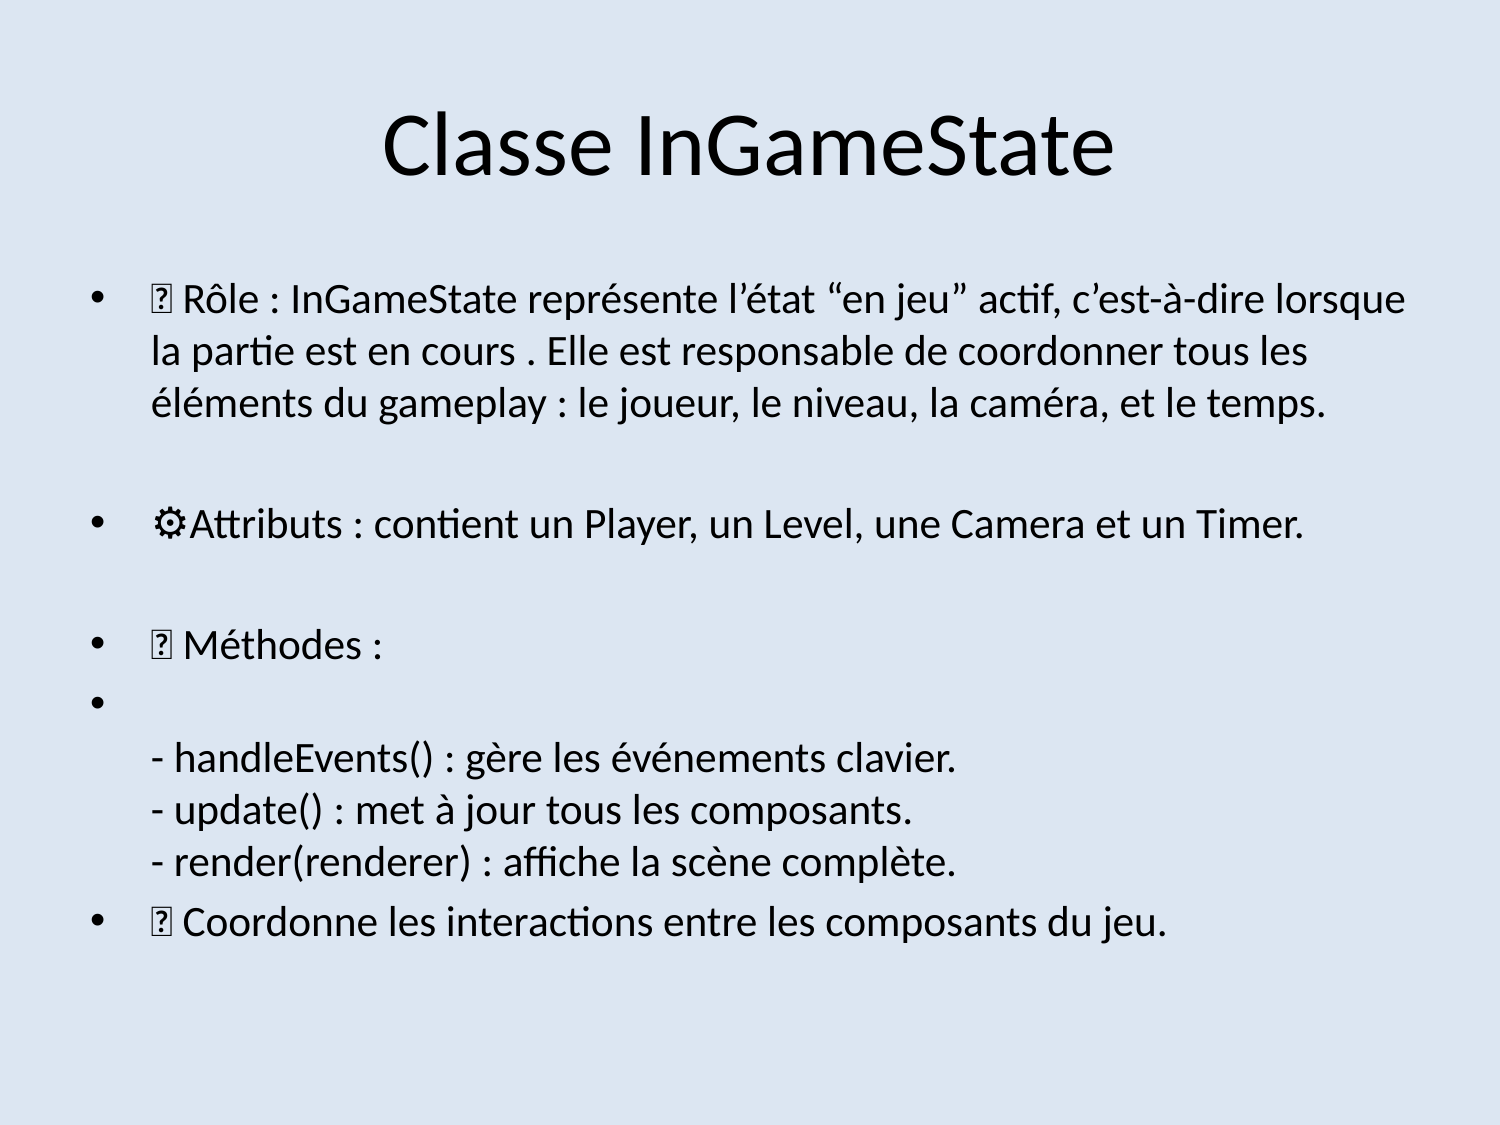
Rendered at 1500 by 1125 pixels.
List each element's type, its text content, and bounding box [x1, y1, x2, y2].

text_box 📌 Rôle : InGameState représente l’état “en jeu” actif, c’est-à-dire lorsque la partie est en cours . Elle est responsable de coordonner tous les éléments du gameplay : le joueur, le niveau, la caméra, et le temps. ⚙Attributs : contient un Player, un Level, une Camera et un Timer. 🧠 Méthodes : - handleEvents() : gère les événements clavier. - update() : met à jour tous les composants. - render(renderer) : affiche la scène complète. 🔗 Coordonne les interactions entre les composants du jeu. [74, 262, 1425, 1005]
text_box Classe InGameState [74, 45, 1425, 233]
